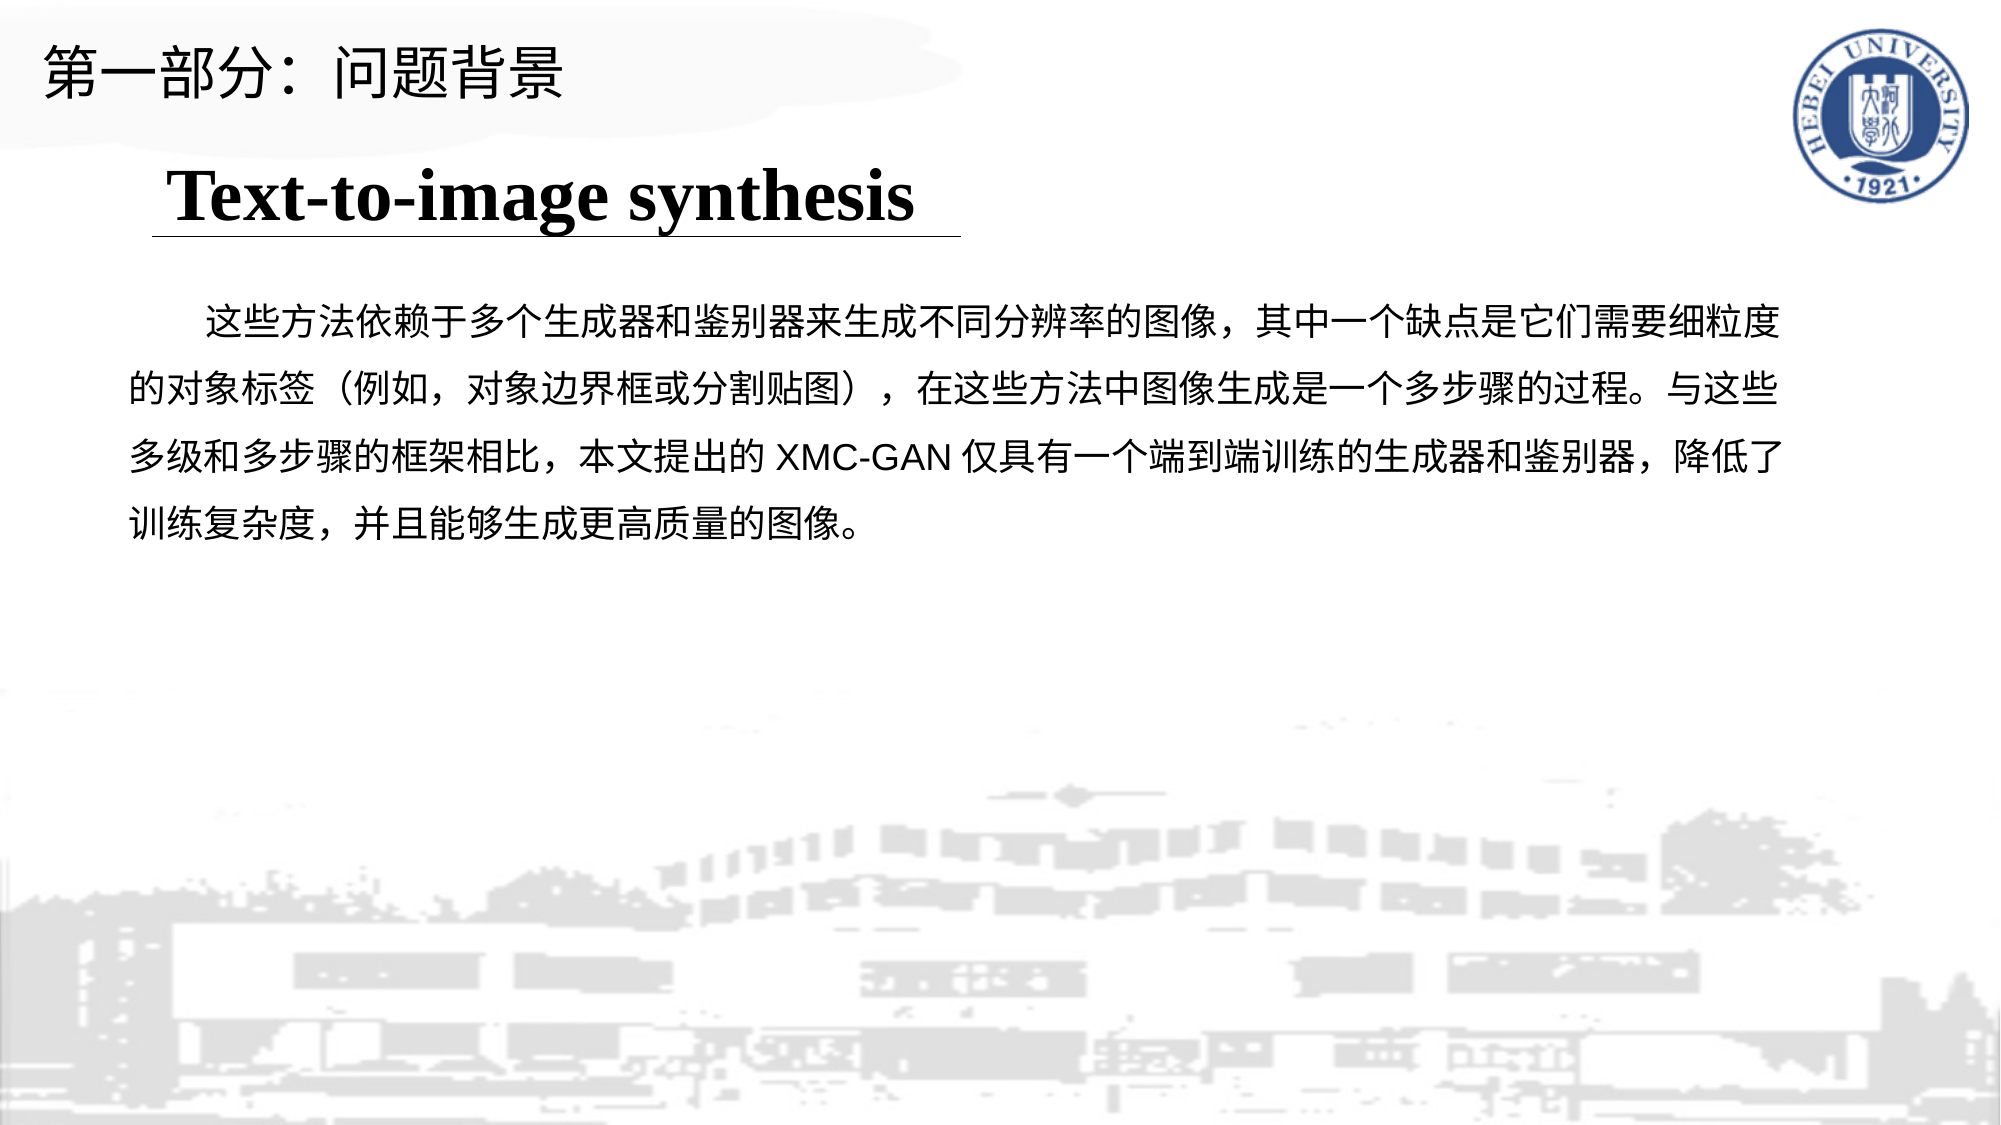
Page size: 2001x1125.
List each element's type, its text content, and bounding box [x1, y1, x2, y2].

text_box 这些方法依赖于多个生成器和鉴别器来生成不同分辨率的图像，其中一个缺点是它们需要细粒度的对象标签（例如，对象边界框或分割贴图），在这些方法中图像生成是一个多步骤的过程。与这些多级和多步骤的框架相比，本文提出的XMC-GAN仅具有一个端到端训练的生成器和鉴别器，降低了训练复杂度，并且能够生成更高质量的图像。 [114, 267, 1808, 688]
text_box 第一部分：问题背景 [26, 28, 820, 114]
text_box Text-to-image synthesis [151, 138, 1139, 243]
picture [0, 0, 2001, 1125]
